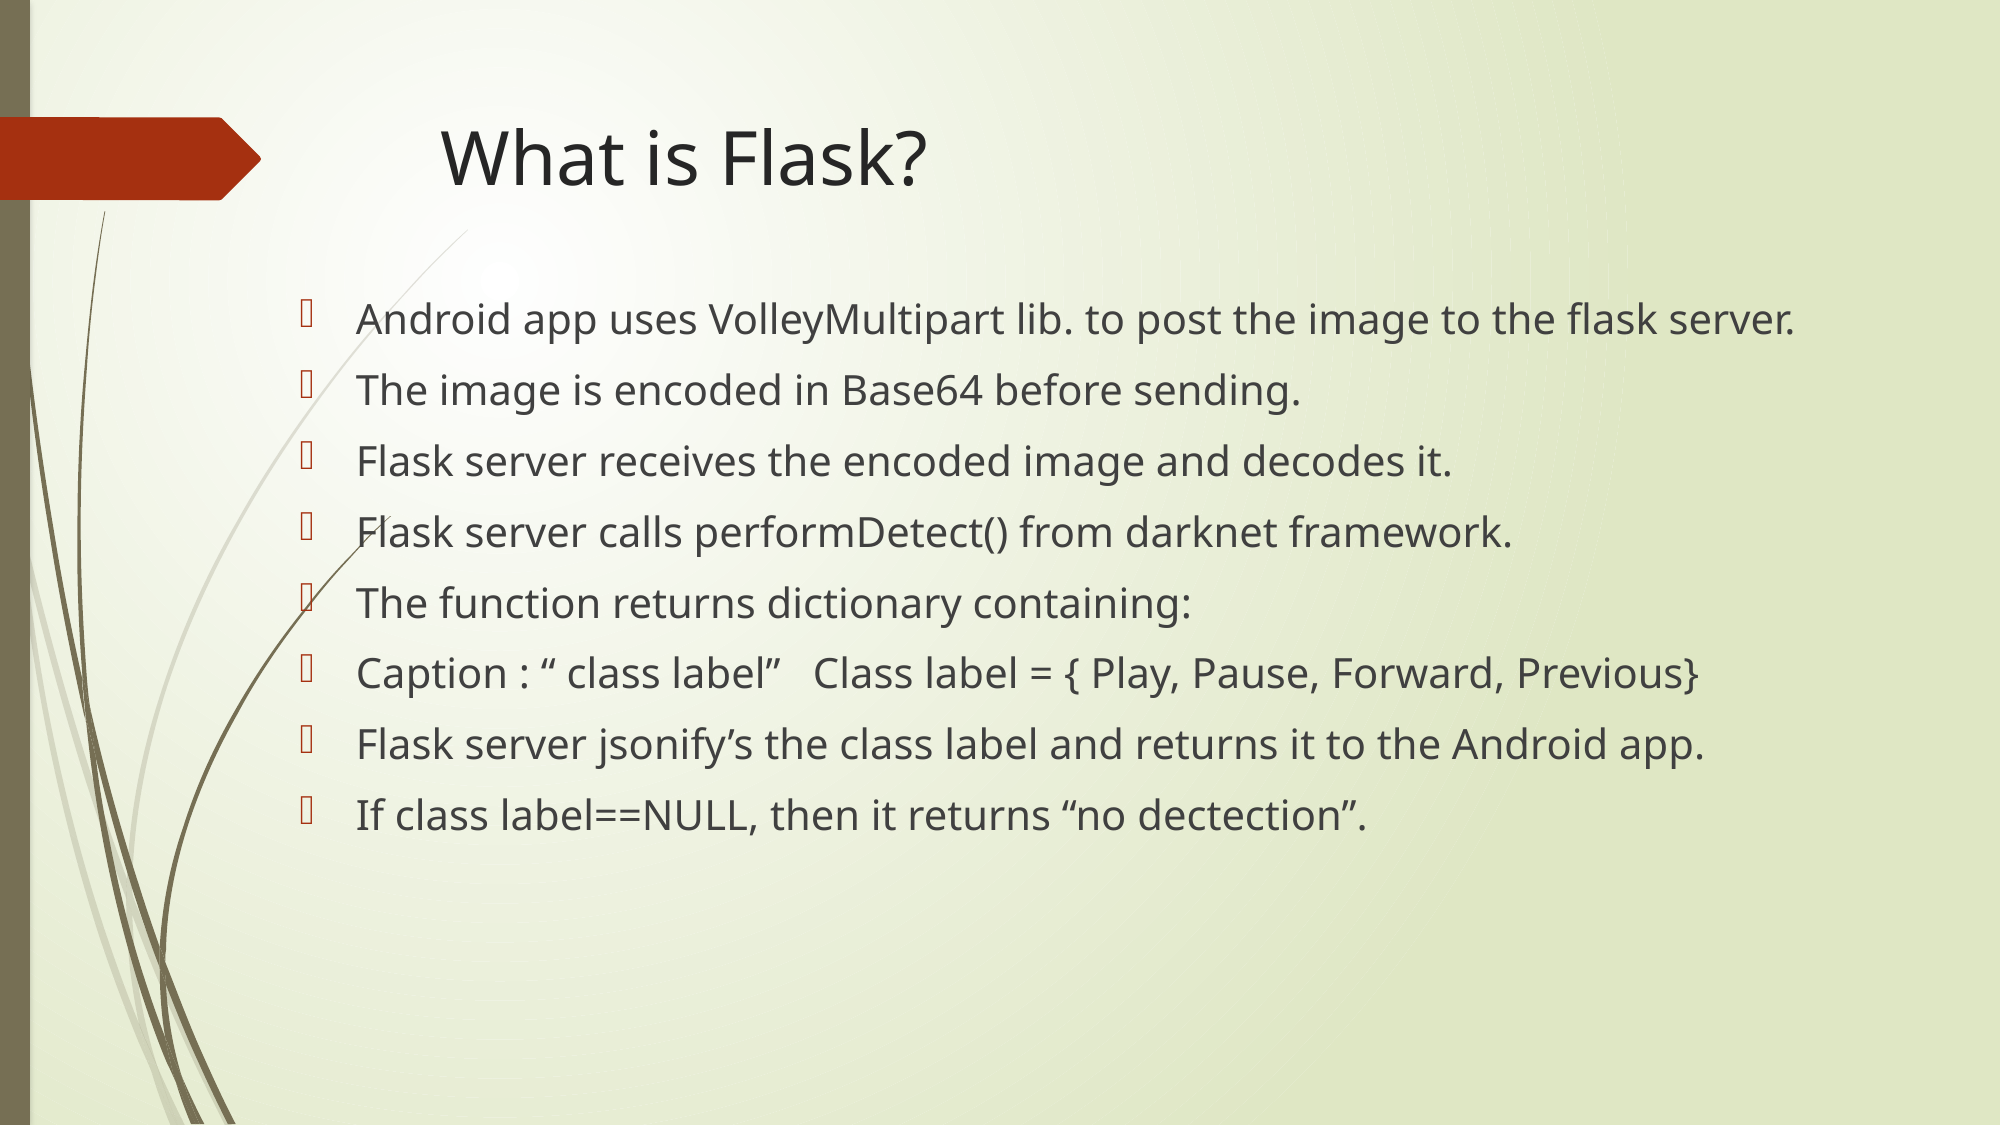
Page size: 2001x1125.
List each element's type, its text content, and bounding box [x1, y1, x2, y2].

title What is Flask? [425, 102, 1888, 313]
list Android app uses VolleyMultipart lib. to post the image to the flask server. The image is encoded in Base64 before sending. Flask server receives the encoded image and decodes it. Flask server calls performDetect() from darknet framework. The function returns dictionary containing: Caption : “ class label” Class label = { Play, Pause, Forward, Previous} Flask server jsonify’s the class label and returns it to the Android app. If class label==NULL, then it returns “no dectection”. [284, 285, 1836, 1088]
